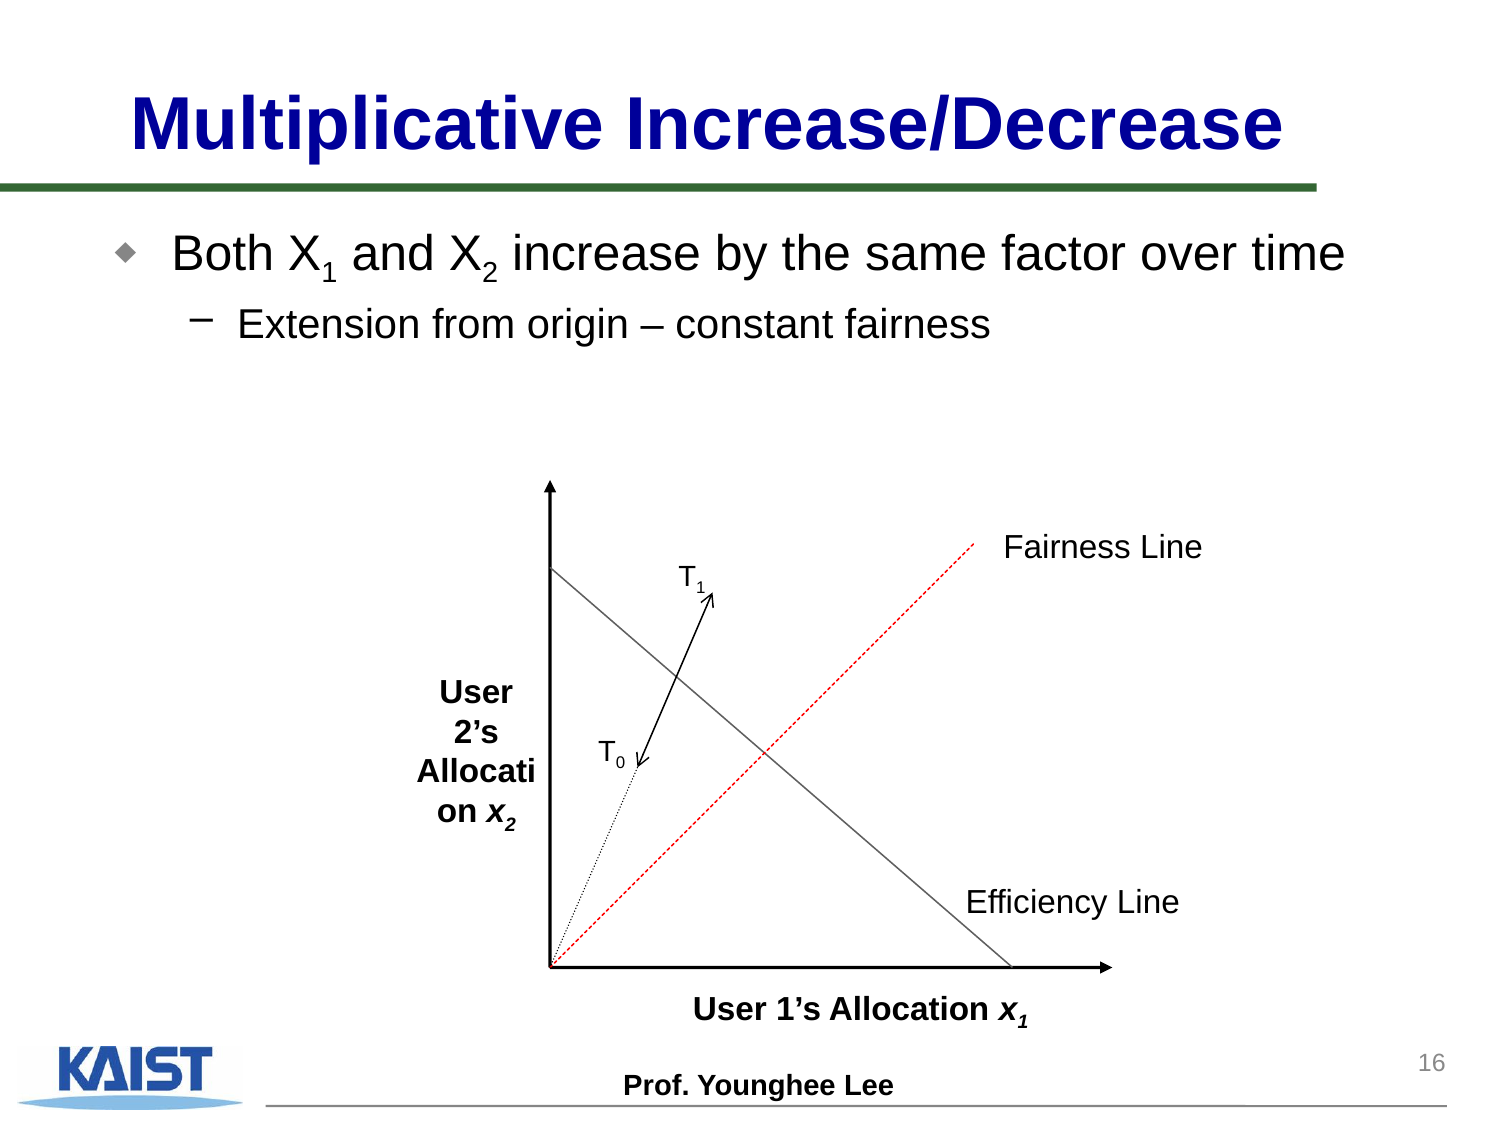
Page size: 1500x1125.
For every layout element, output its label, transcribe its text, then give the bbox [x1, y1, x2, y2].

title Multiplicative Increase/Decrease [115, 65, 1338, 172]
text_box [1013, 961, 1113, 974]
text_box Fairness Line [988, 517, 1219, 573]
text_box T1 [663, 549, 721, 605]
slide_number 16 [1148, 1023, 1461, 1099]
text_box [543, 479, 557, 662]
text_box User 1’s Allocation x1 [678, 979, 1044, 1041]
list Both X1 and X2 increase by the same factor over time Extension from origin – constant fairness [99, 212, 1438, 950]
text_box Efficiency Line [950, 873, 1196, 928]
text_box T0 [583, 725, 641, 780]
text_box User 2’s Allocation x2 [399, 662, 553, 843]
picture [17, 1046, 243, 1110]
